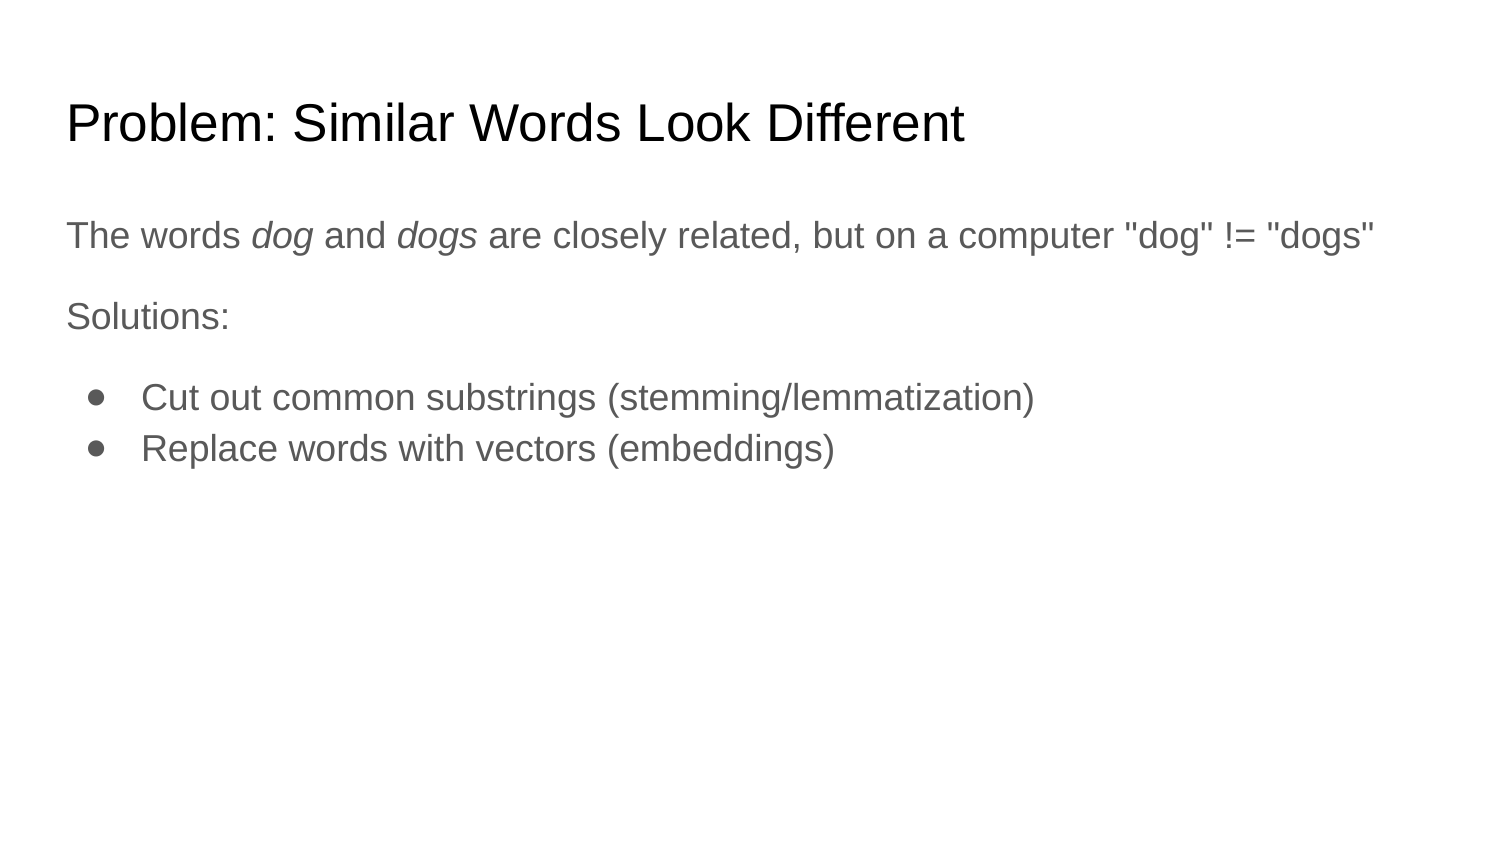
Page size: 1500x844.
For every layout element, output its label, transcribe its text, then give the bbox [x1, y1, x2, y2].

title Problem: Similar Words Look Different [51, 72, 1449, 167]
list The words dog and dogs are closely related, but on a computer "dog" != "dogs" Solutions: Cut out common substrings (stemming/lemmatization) Replace words with vectors (embeddings) [51, 189, 1449, 750]
